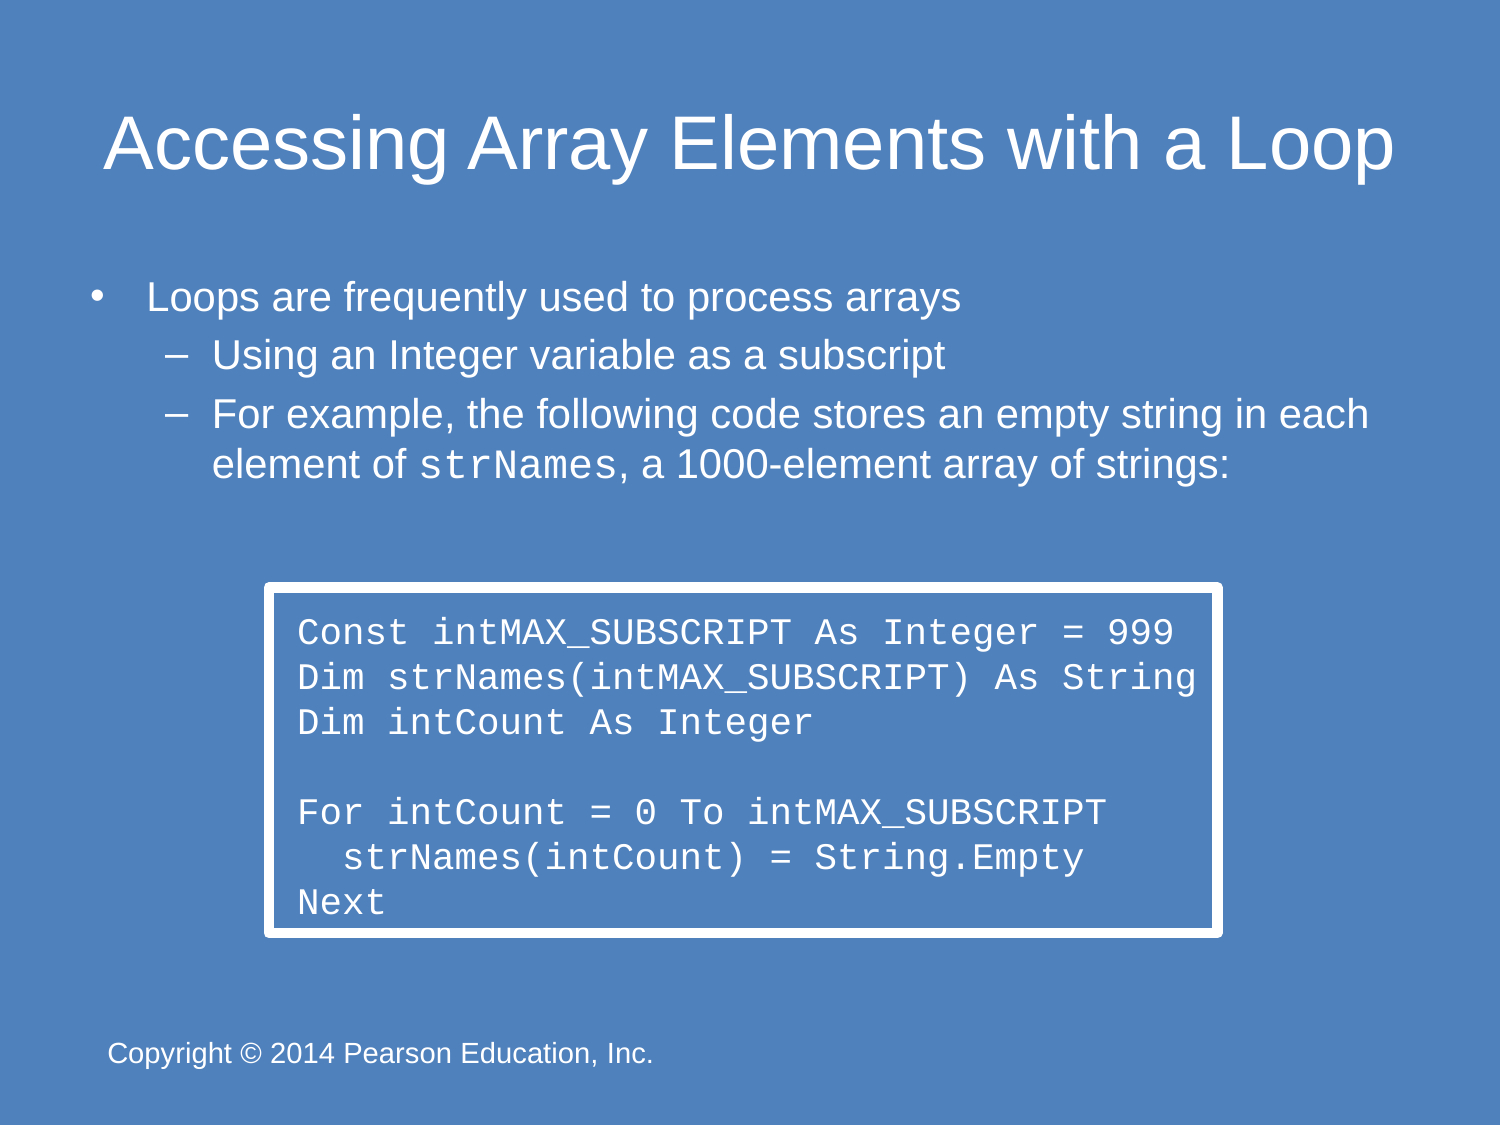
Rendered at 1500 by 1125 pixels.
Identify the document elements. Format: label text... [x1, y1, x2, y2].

list Loops are frequently used to process arrays Using an Integer variable as a subscript For example, the following code stores an empty string in each element of strNames, a 1000-element array of strings: [75, 262, 1425, 1005]
text_box [267, 585, 1220, 935]
title Accessing Array Elements with a Loop [75, 45, 1425, 233]
